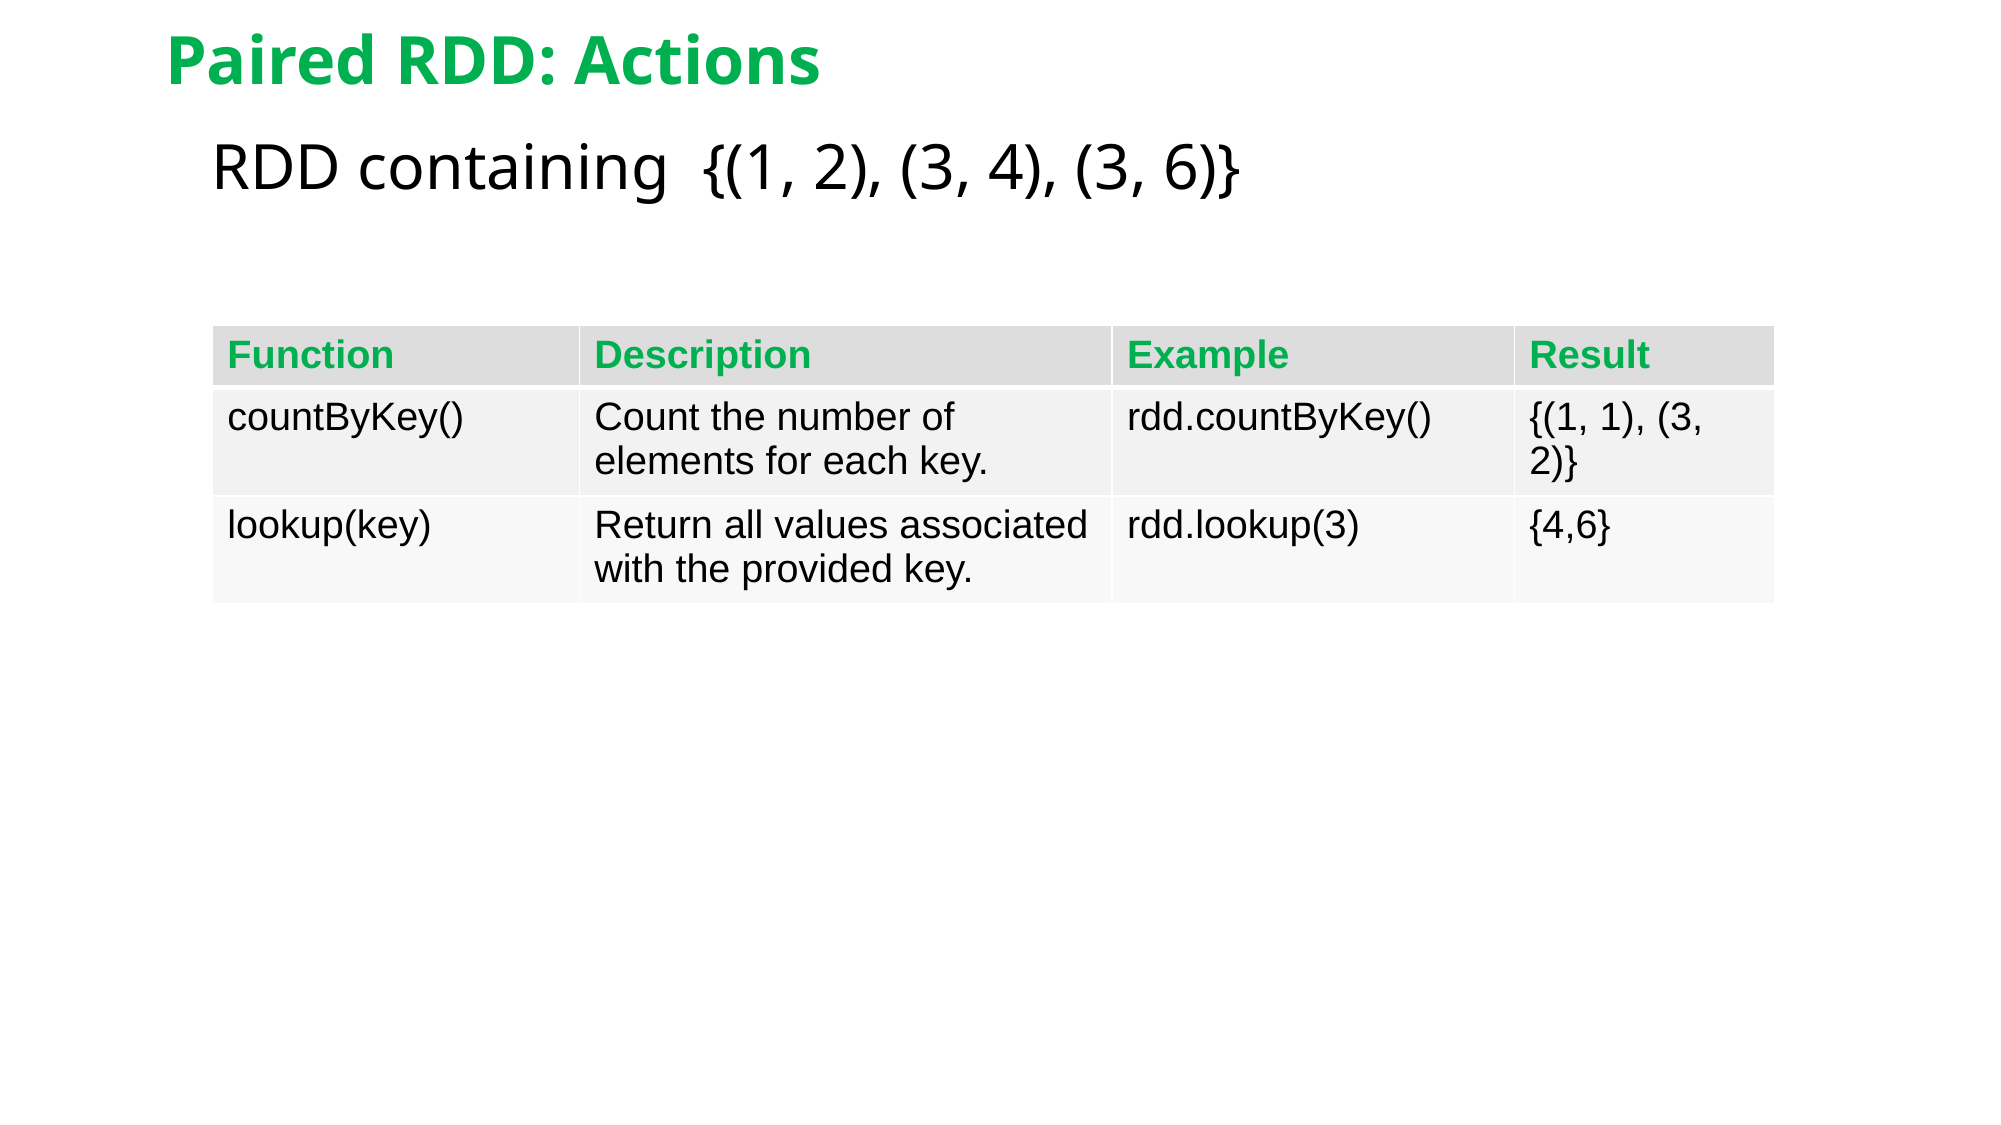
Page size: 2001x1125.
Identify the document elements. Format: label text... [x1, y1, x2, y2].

title Paired RDD: Actions [150, 23, 1770, 113]
list RDD containing {(1, 2), (3, 4), (3, 6)} [189, 112, 1867, 1038]
table_cell {4,6} [1515, 497, 1774, 603]
table_header Example [1113, 326, 1514, 385]
table_cell lookup(key) [213, 497, 579, 603]
table_cell Count the number of elements for each key. [580, 390, 1111, 495]
table_header Description [580, 326, 1111, 385]
table_header Function [213, 326, 579, 385]
table_cell rdd.lookup(3) [1113, 497, 1514, 603]
table_cell rdd.countByKey() [1113, 390, 1514, 495]
table_cell Return all values associated with the provided key. [580, 497, 1111, 603]
table_cell countByKey() [213, 390, 579, 495]
table_header Result [1515, 326, 1774, 385]
table_cell {(1, 1), (3, 2)} [1515, 390, 1774, 495]
